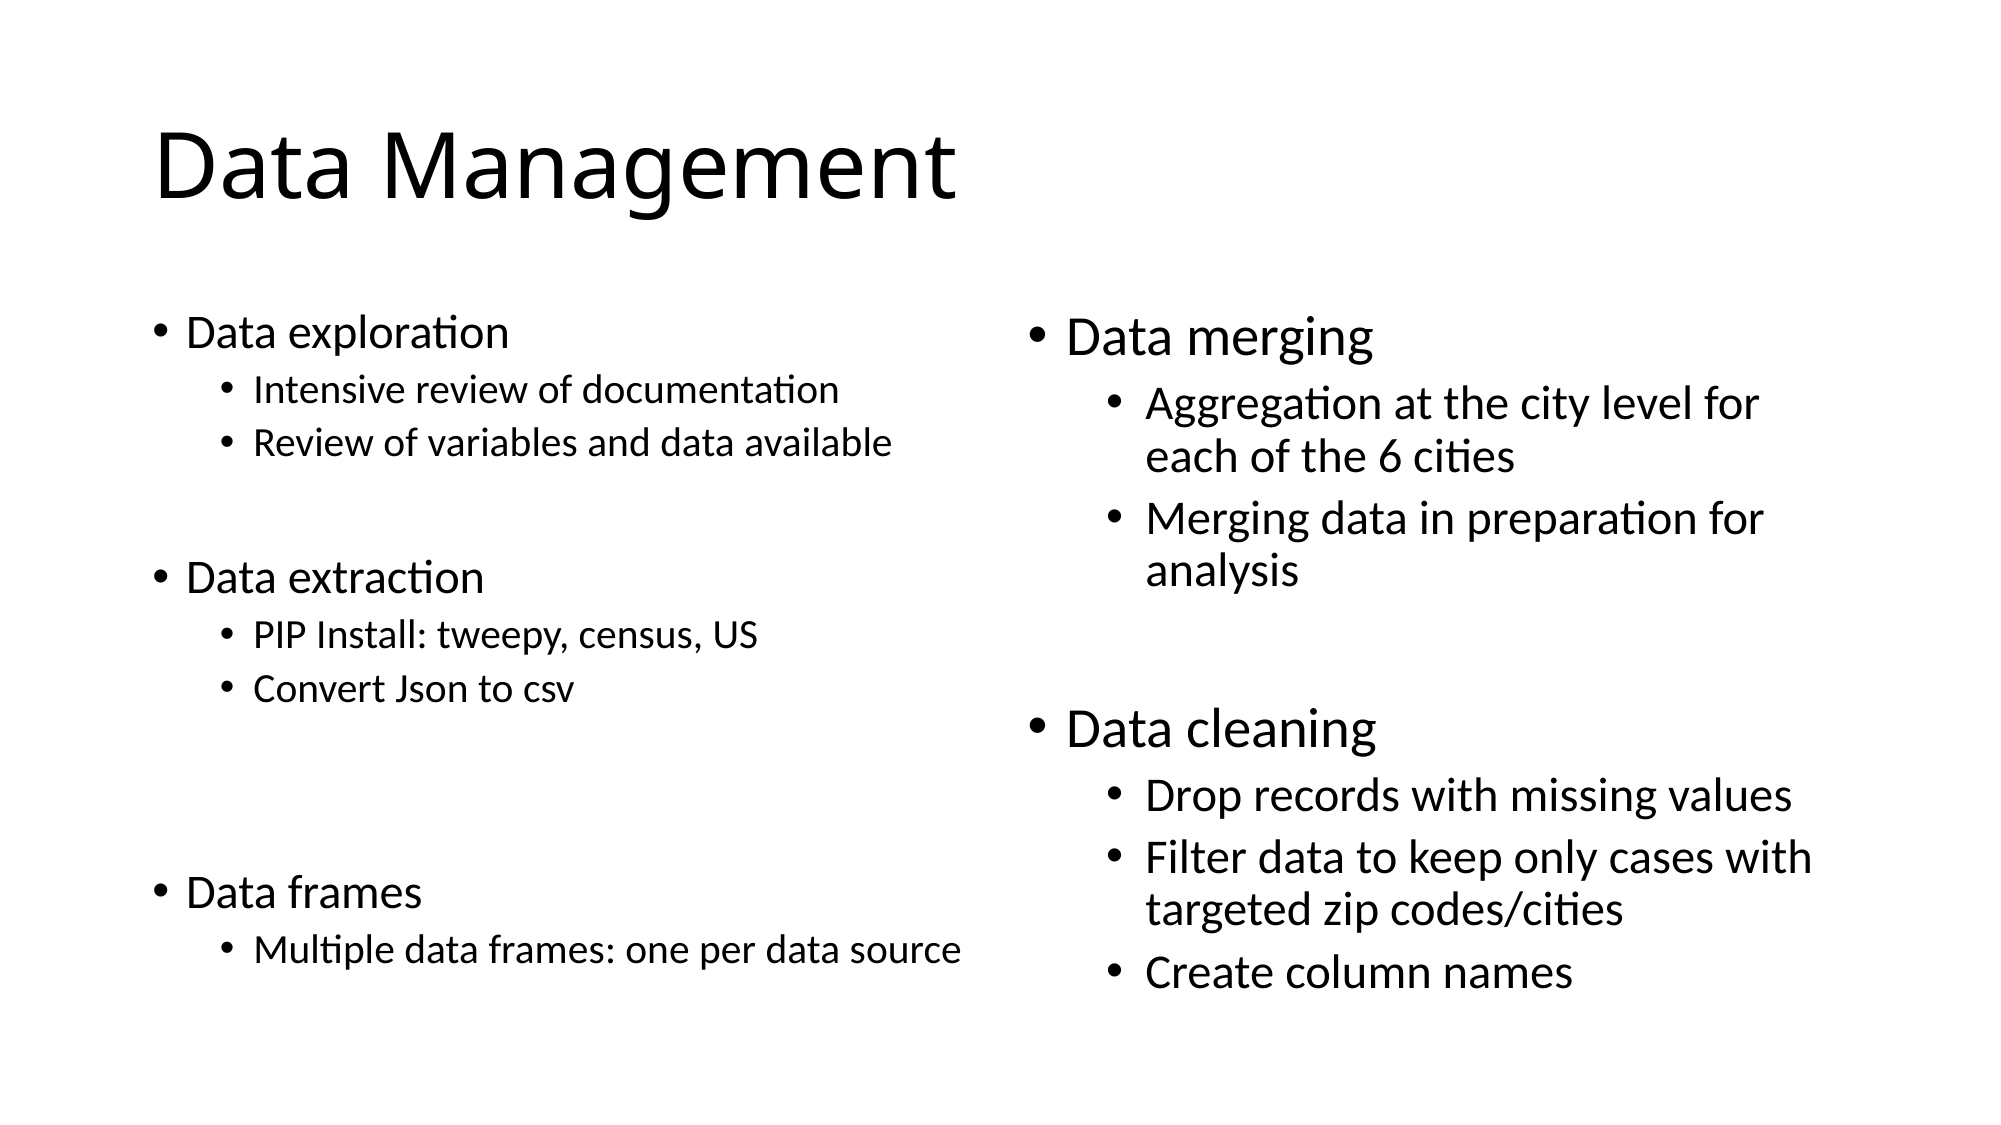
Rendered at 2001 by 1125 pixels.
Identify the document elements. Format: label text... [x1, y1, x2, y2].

title Data Management [137, 59, 1863, 278]
list Data exploration Intensive review of documentation Review of variables and data available Data extraction PIP Install: tweepy, census, US Convert Json to csv Data frames Multiple data frames: one per data source [137, 299, 988, 1014]
list Data merging Aggregation at the city level for each of the 6 cities Merging data in preparation for analysis Data cleaning Drop records with missing values Filter data to keep only cases with targeted zip codes/cities Create column names [1012, 299, 1863, 1014]
